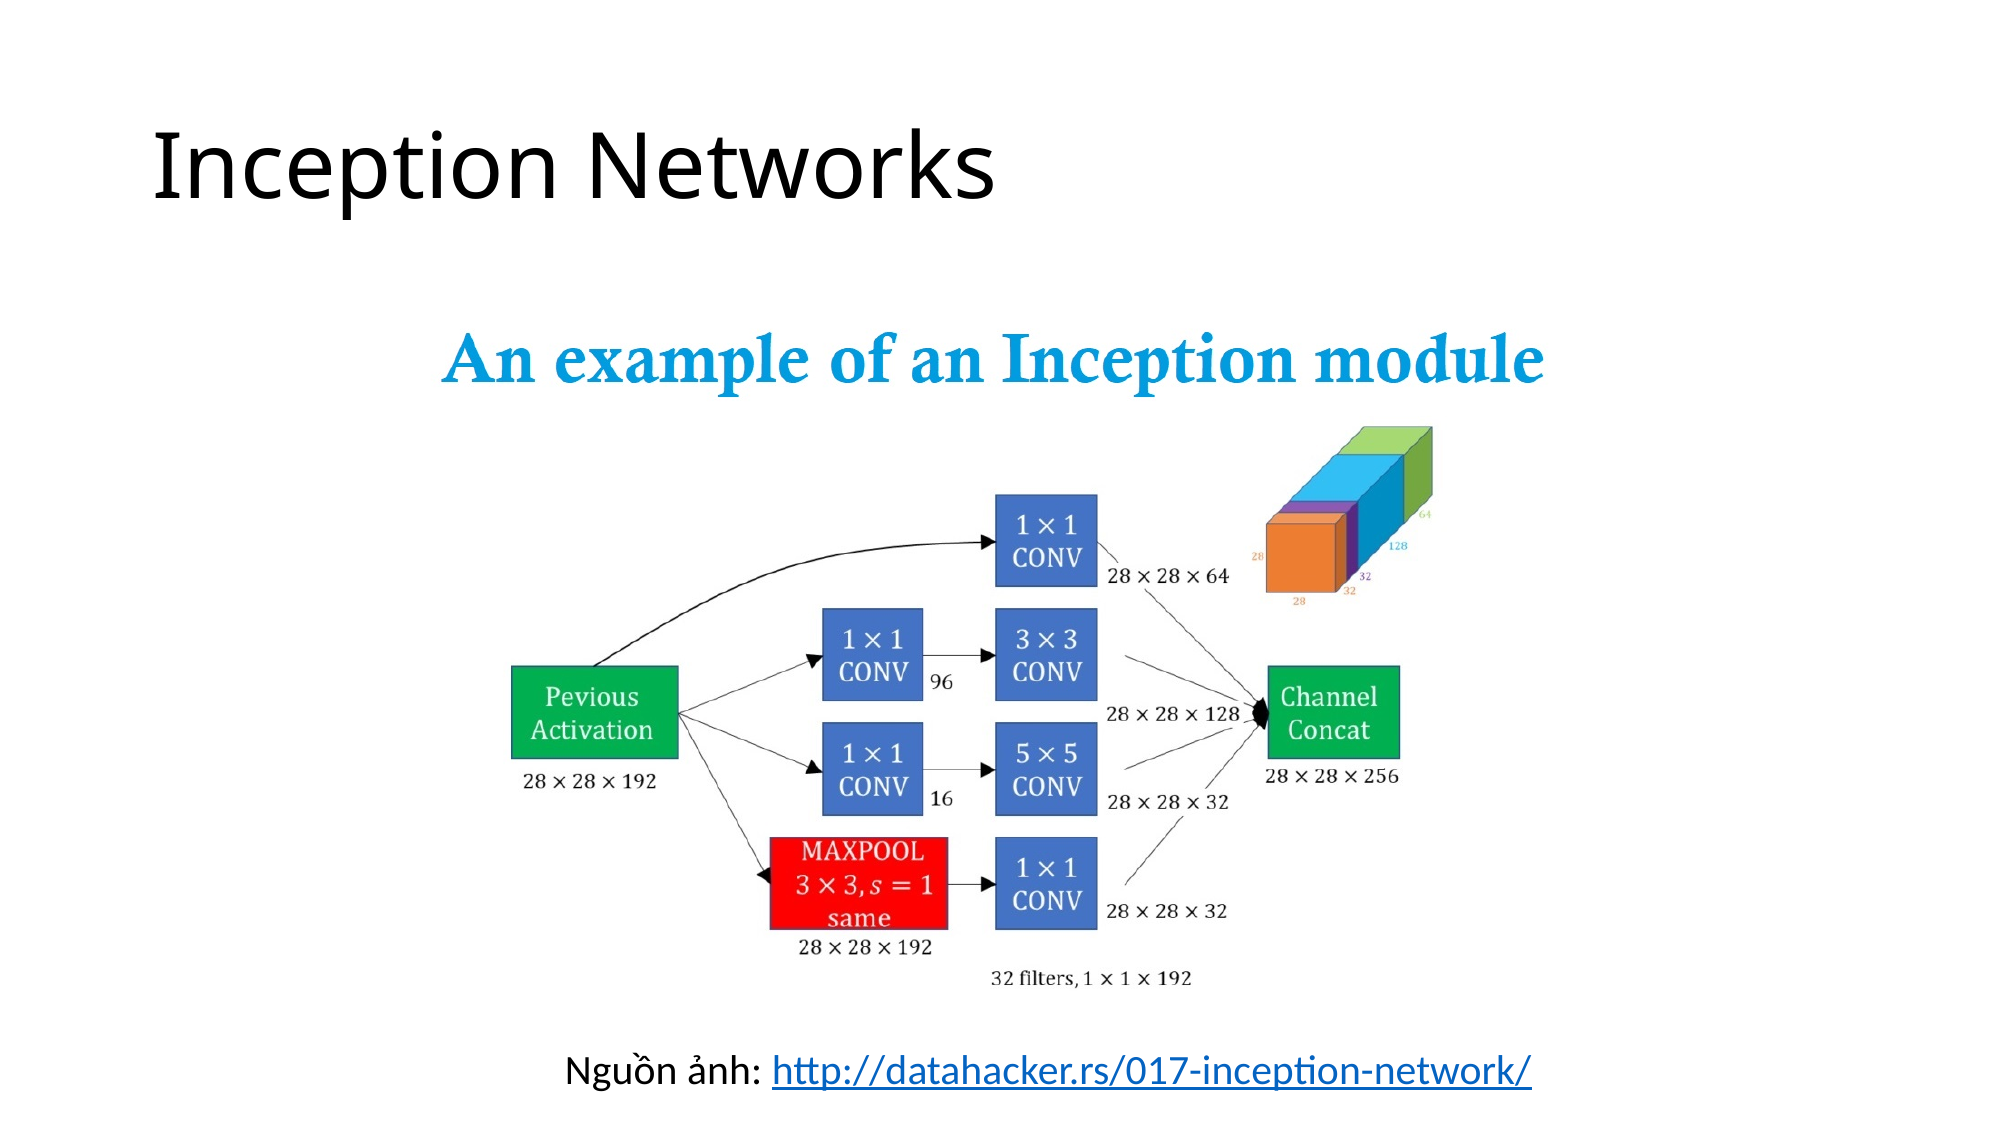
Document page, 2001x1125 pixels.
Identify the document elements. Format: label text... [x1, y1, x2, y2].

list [387, 299, 1613, 1014]
text_box Nguồn ảnh: http://datahacker.rs/017-inception-network/ [550, 1035, 1547, 1101]
title Inception Networks [137, 59, 1863, 278]
